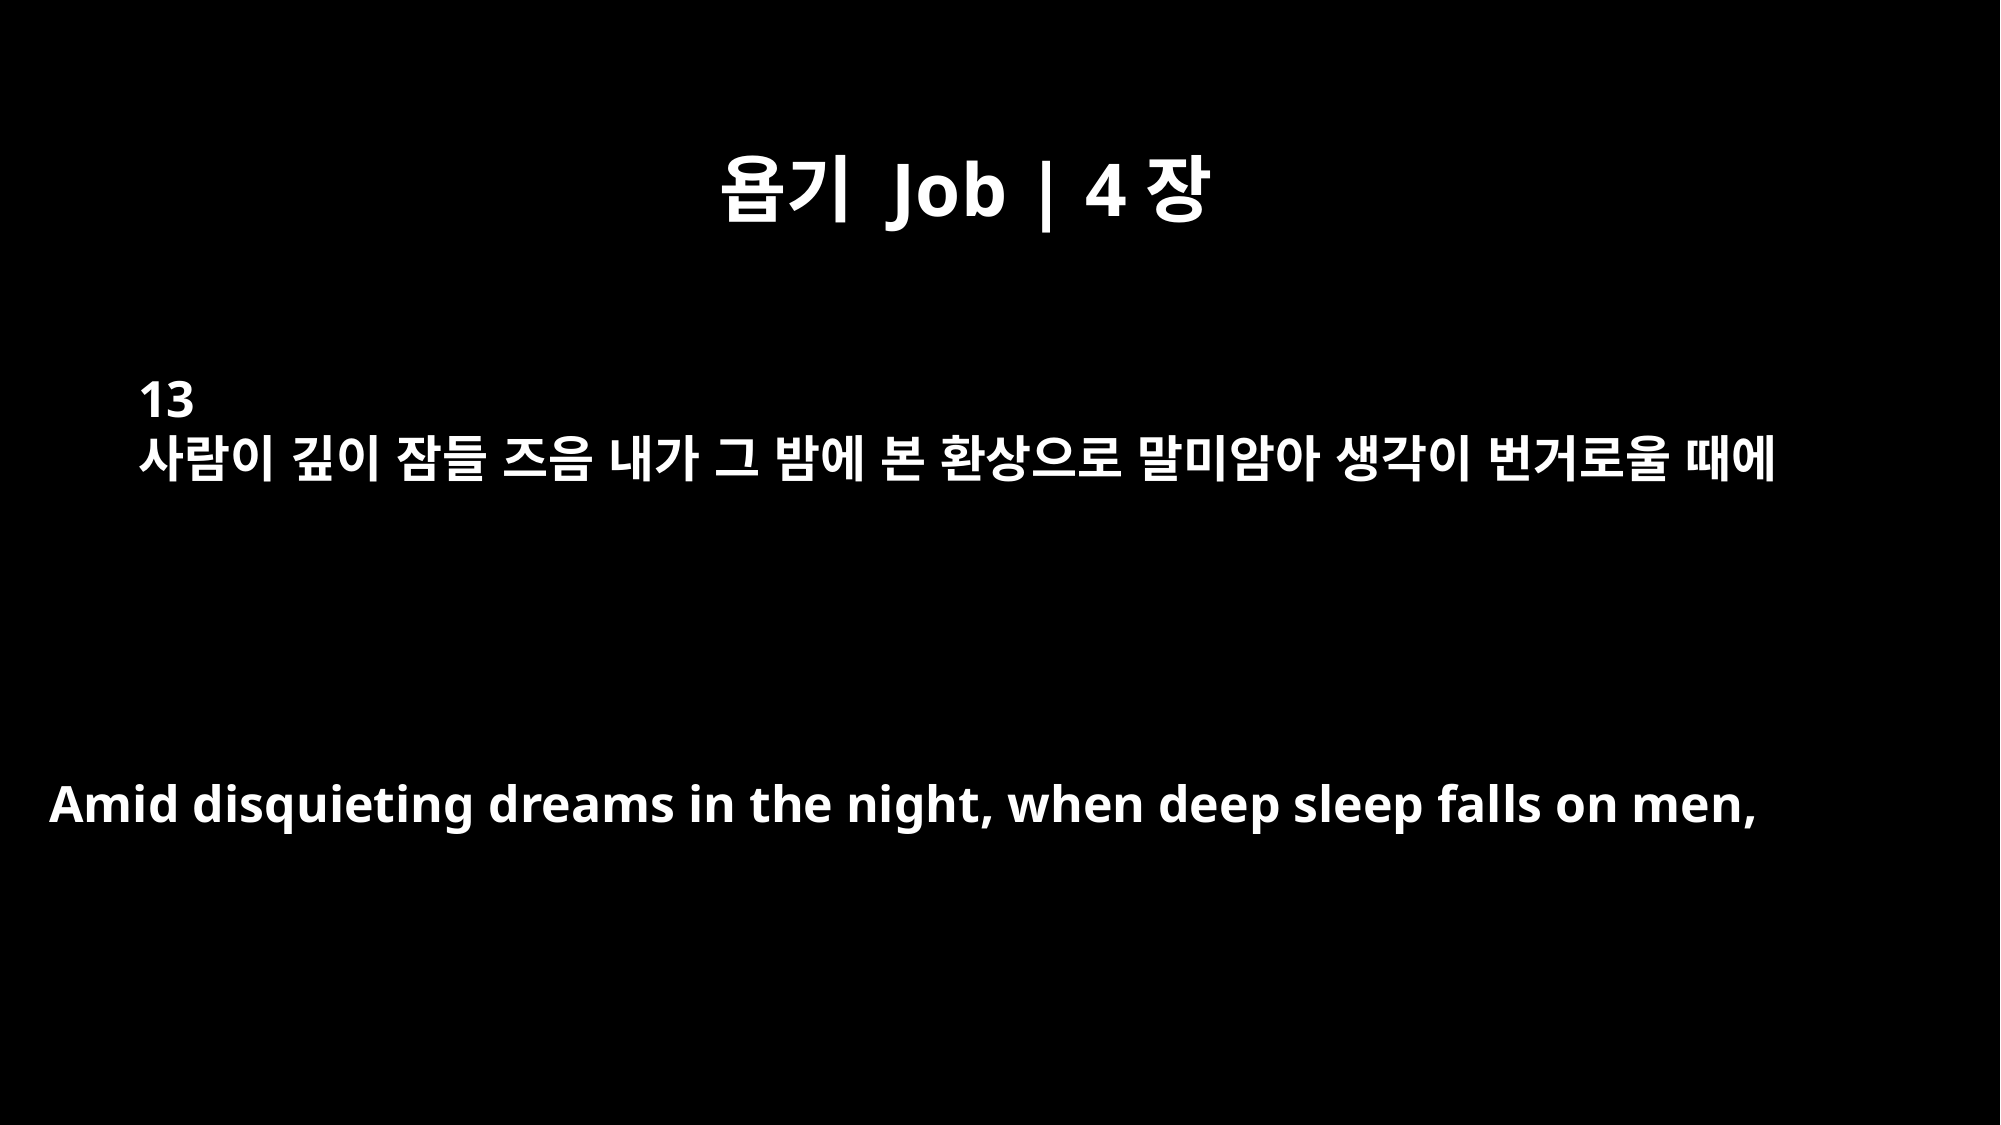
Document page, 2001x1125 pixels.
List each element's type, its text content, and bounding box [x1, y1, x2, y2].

text_box 13 사람이 깊이 잠들 즈음 내가 그 밤에 본 환상으로 말미암아 생각이 번거로울 때에 [123, 359, 1794, 495]
text_box Amid disquieting dreams in the night, when deep sleep falls on men, [34, 764, 1773, 840]
text_box 욥기 Job | 4장 [704, 136, 1228, 239]
